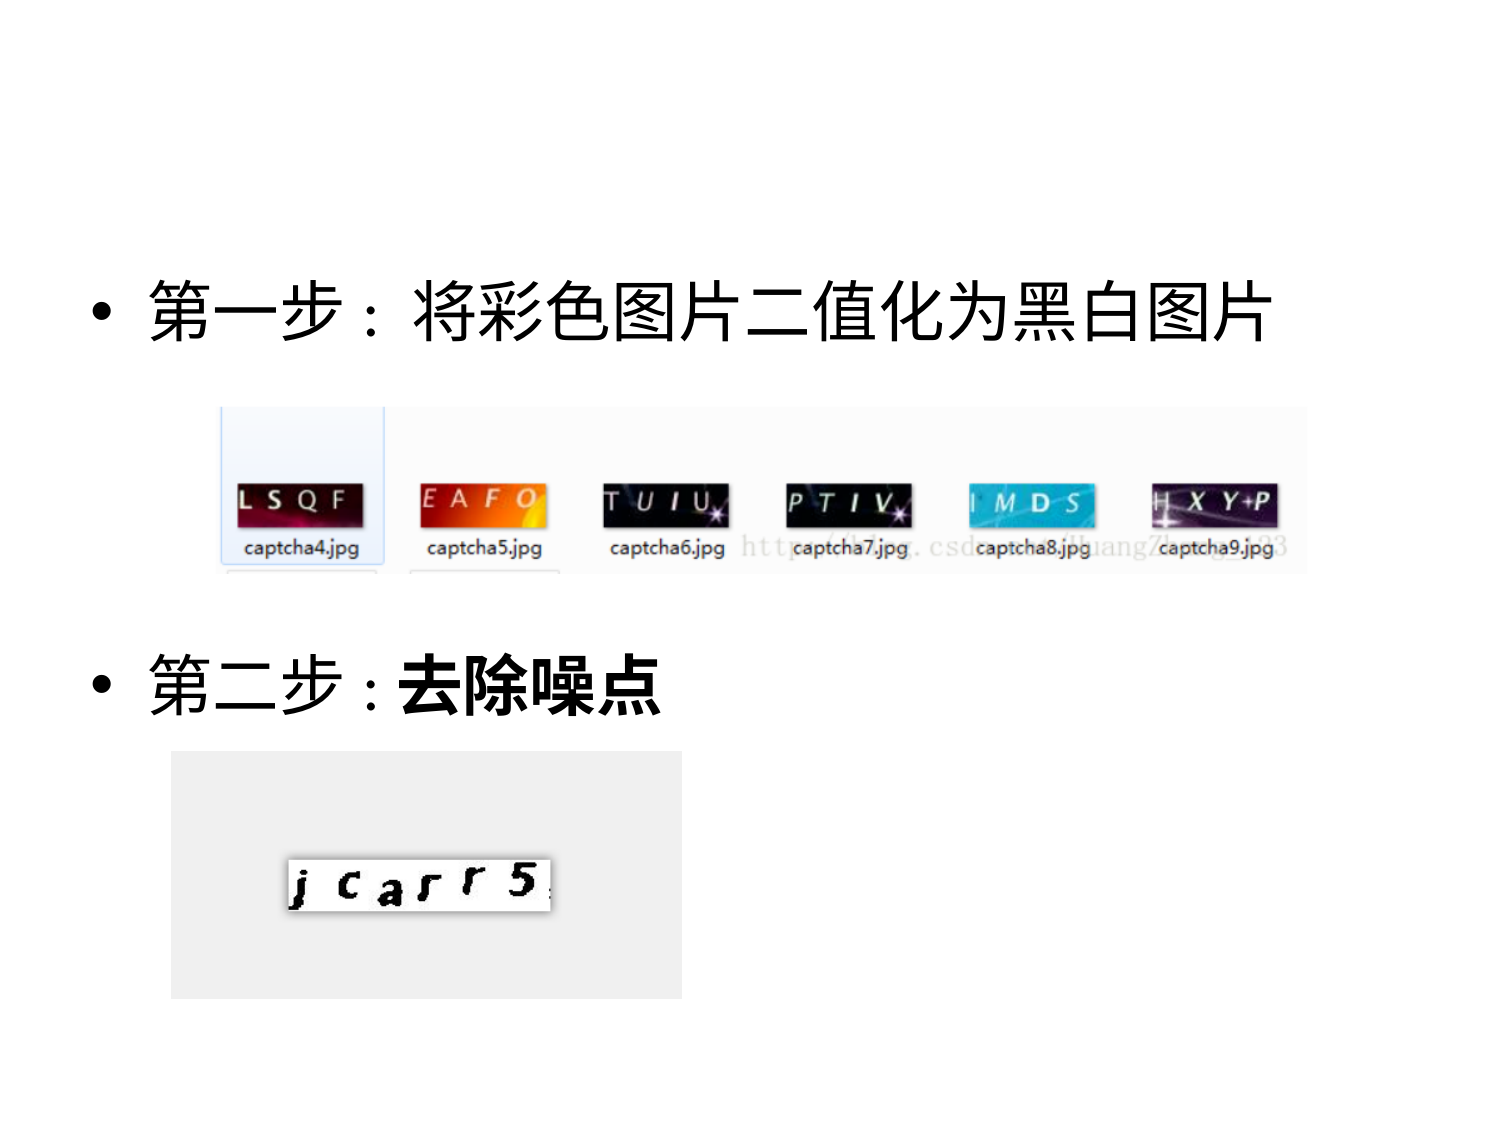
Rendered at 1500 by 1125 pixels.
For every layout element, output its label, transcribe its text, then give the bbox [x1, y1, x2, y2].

list 第一步: 将彩色图片二值化为黑白图片 第二步:去除噪点 [75, 262, 1425, 1005]
picture [170, 751, 682, 1000]
picture [206, 373, 1326, 574]
